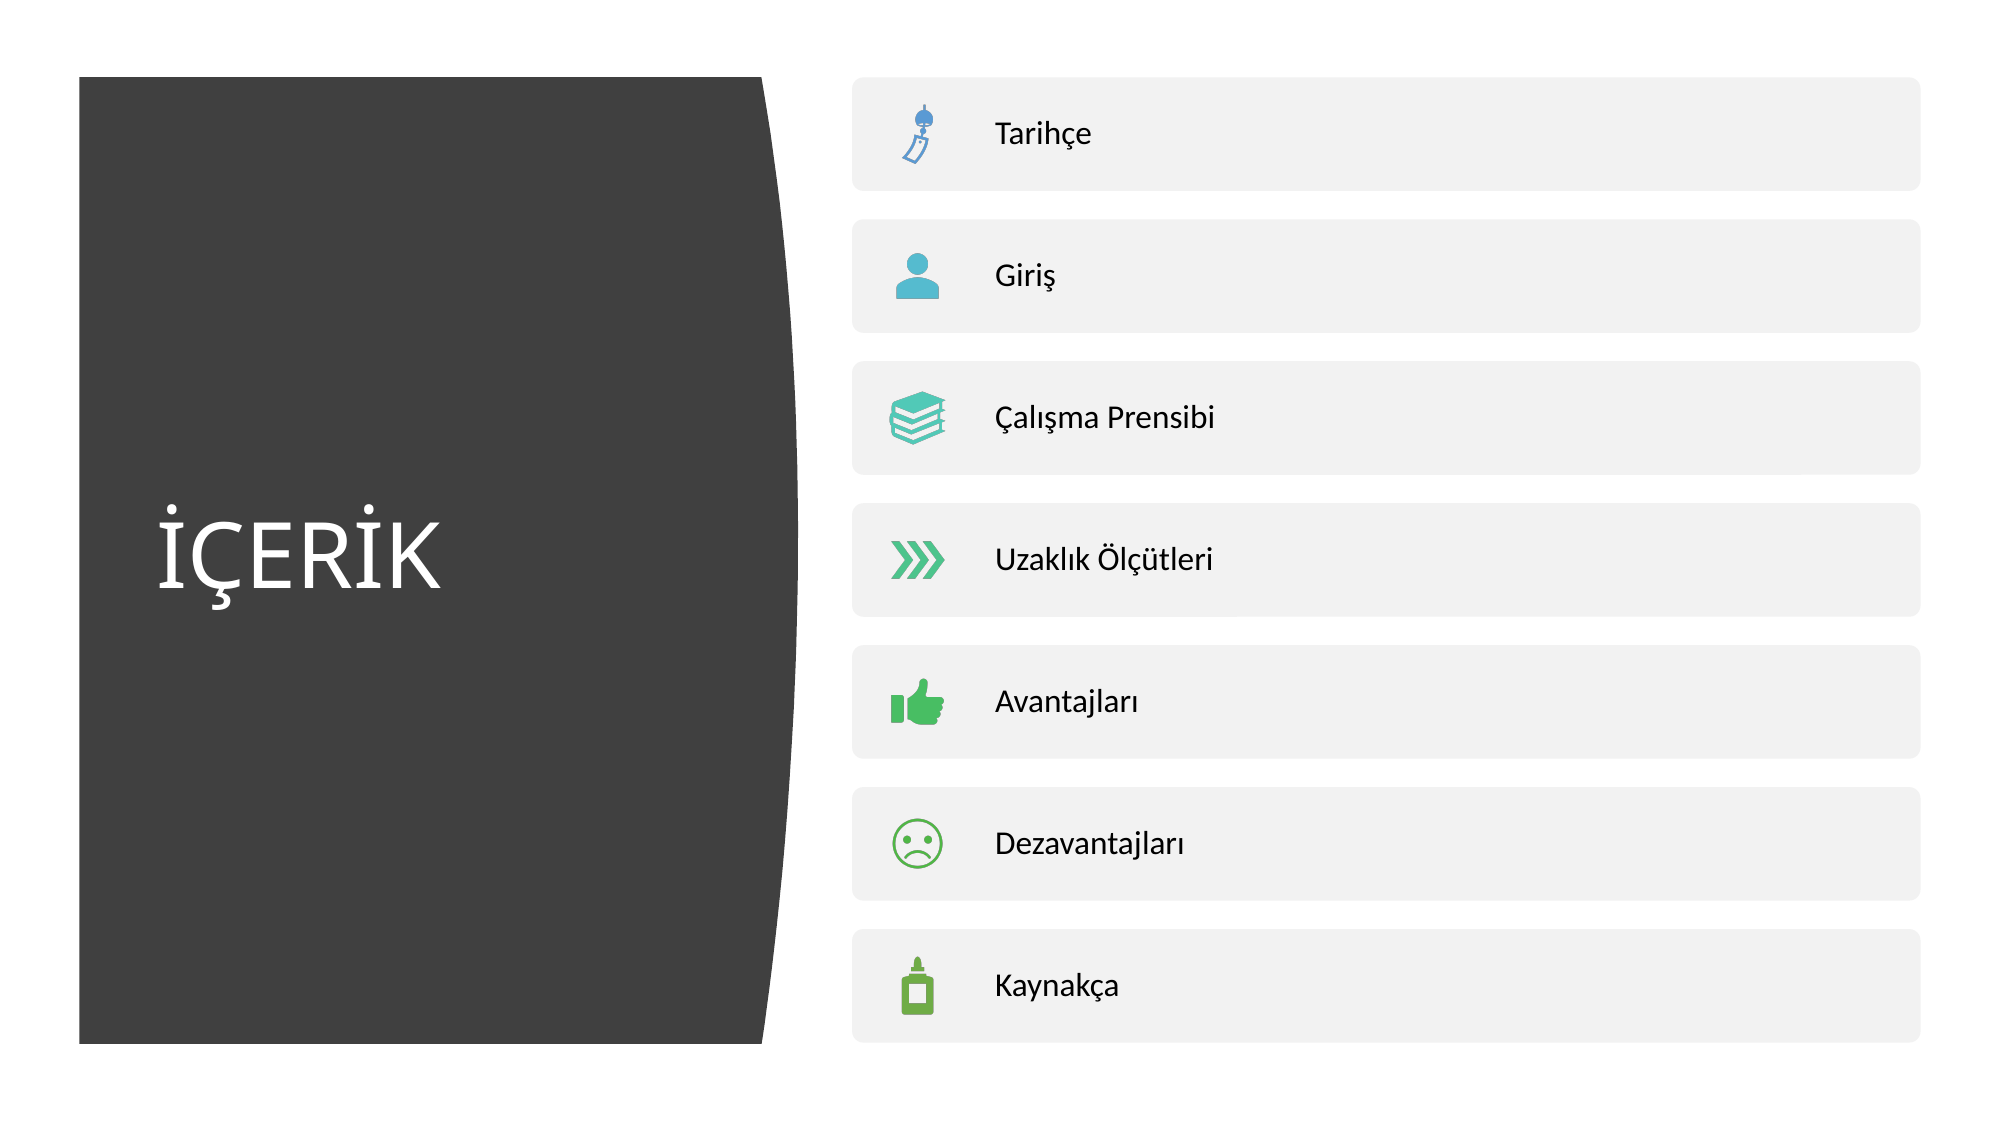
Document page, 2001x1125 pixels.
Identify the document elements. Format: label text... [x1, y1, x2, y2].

title İÇERİK [141, 166, 702, 953]
text_box [78, 76, 800, 1045]
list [852, 77, 1921, 1043]
